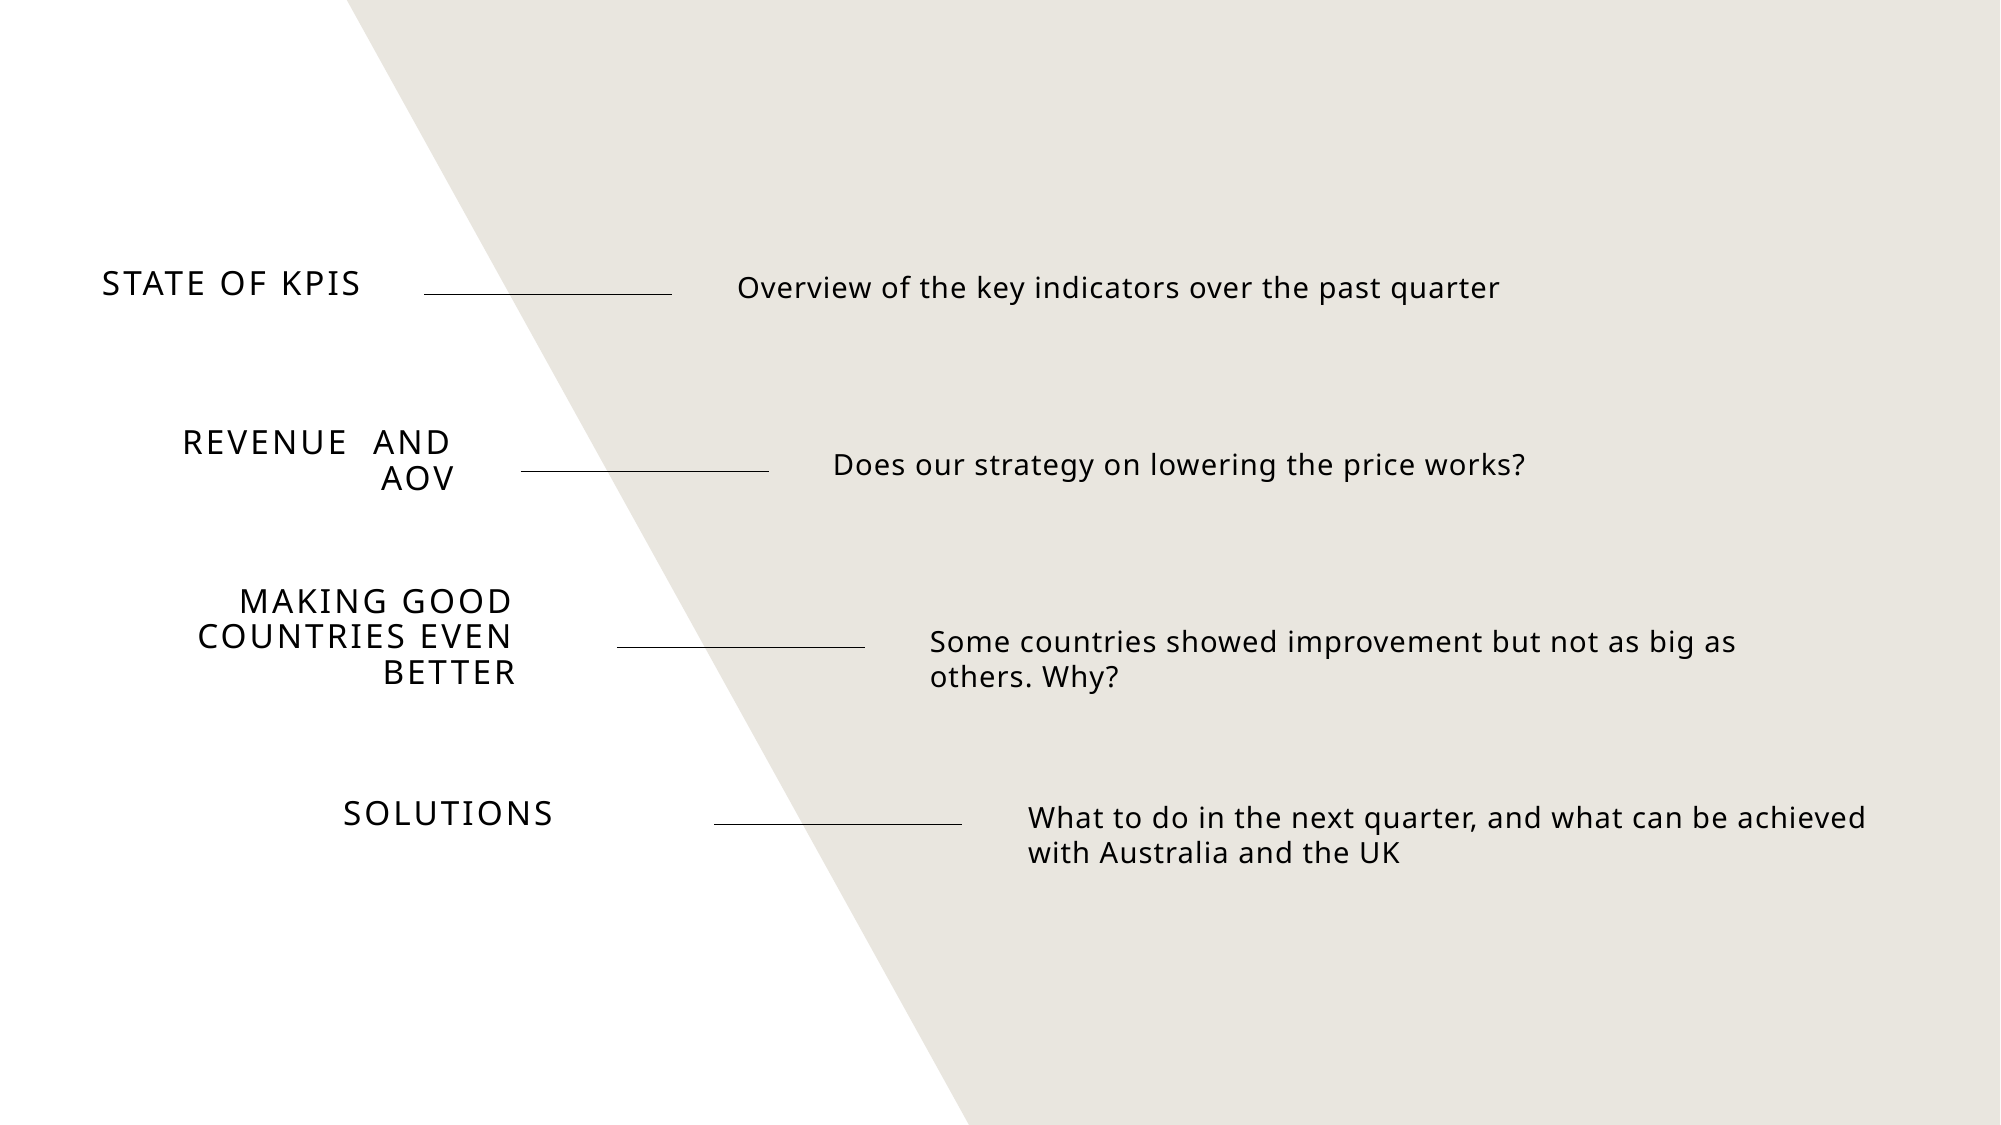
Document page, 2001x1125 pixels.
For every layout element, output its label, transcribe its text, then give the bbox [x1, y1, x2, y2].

list Does our strategy on lowering the price works? [817, 438, 1727, 605]
list MAKING GOOD COUNTRIES EVEN BETTER [178, 596, 531, 681]
list What to do in the next quarter, and what can be achieved with Australia and the UK [1013, 791, 1922, 958]
list Some countries showed improvement but not as big as others. Why? [914, 616, 1824, 782]
list STATE of kpis [24, 242, 376, 328]
list SOLUTIONS [216, 772, 568, 858]
list REVENUE AND AOV [88, 419, 469, 504]
list Overview of the key indicators over the past quarter [722, 261, 1631, 428]
